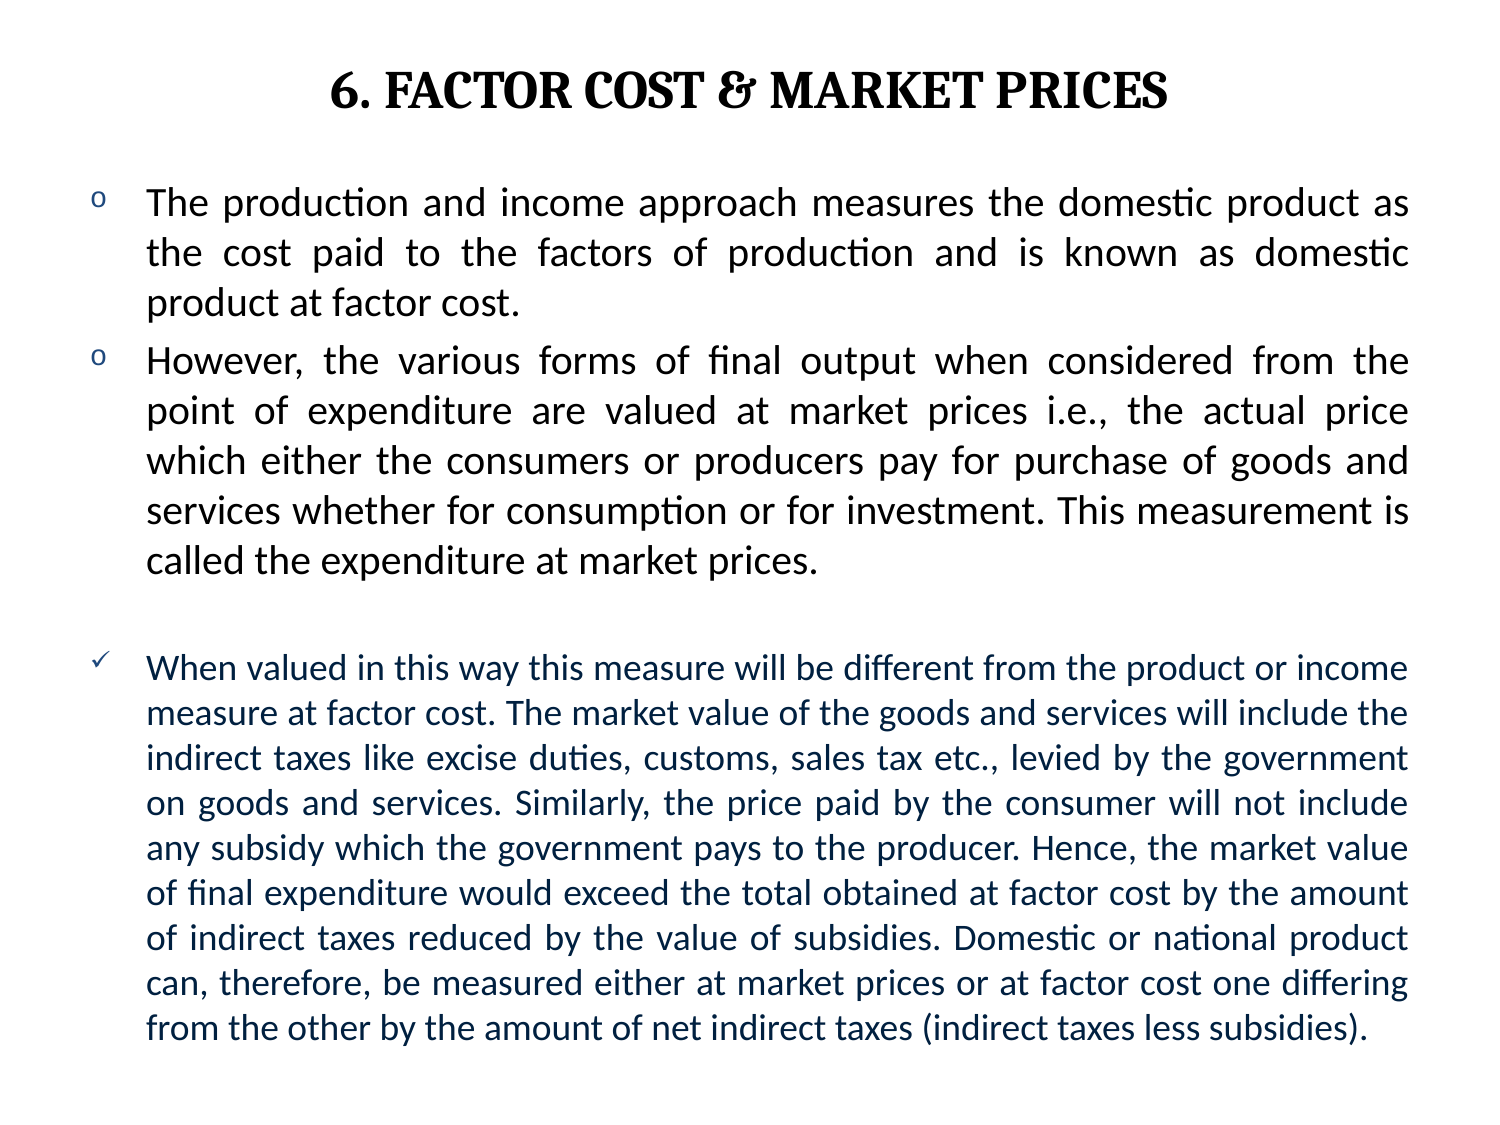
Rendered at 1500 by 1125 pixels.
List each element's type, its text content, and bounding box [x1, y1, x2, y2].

text_box The production and income approach measures the domestic product as the cost paid to the factors of production and is known as domestic product at factor cost. However, the various forms of final output when considered from the point of expenditure are valued at market prices i.e., the actual price which either the consumers or producers pay for purchase of goods and services whether for consumption or for investment. This measurement is called the expenditure at market prices. When valued in this way this measure will be different from the product or income measure at factor cost. The market value of the goods and services will include the indirect taxes like excise duties, customs, sales tax etc., levied by the government on goods and services. Similarly, the price paid by the consumer will not include any subsidy which the government pays to the producer. Hence, the market value of final expenditure would exceed the total obtained at factor cost by the amount of indirect taxes reduced by the value of subsidies. Domestic or national product can, therefore, be measured either at market prices or at factor cost one differing from the other by the amount of net indirect taxes (indirect taxes less subsidies). [74, 167, 1425, 1083]
text_box 6. FACTOR COST & MARKET PRICES [74, 23, 1425, 150]
